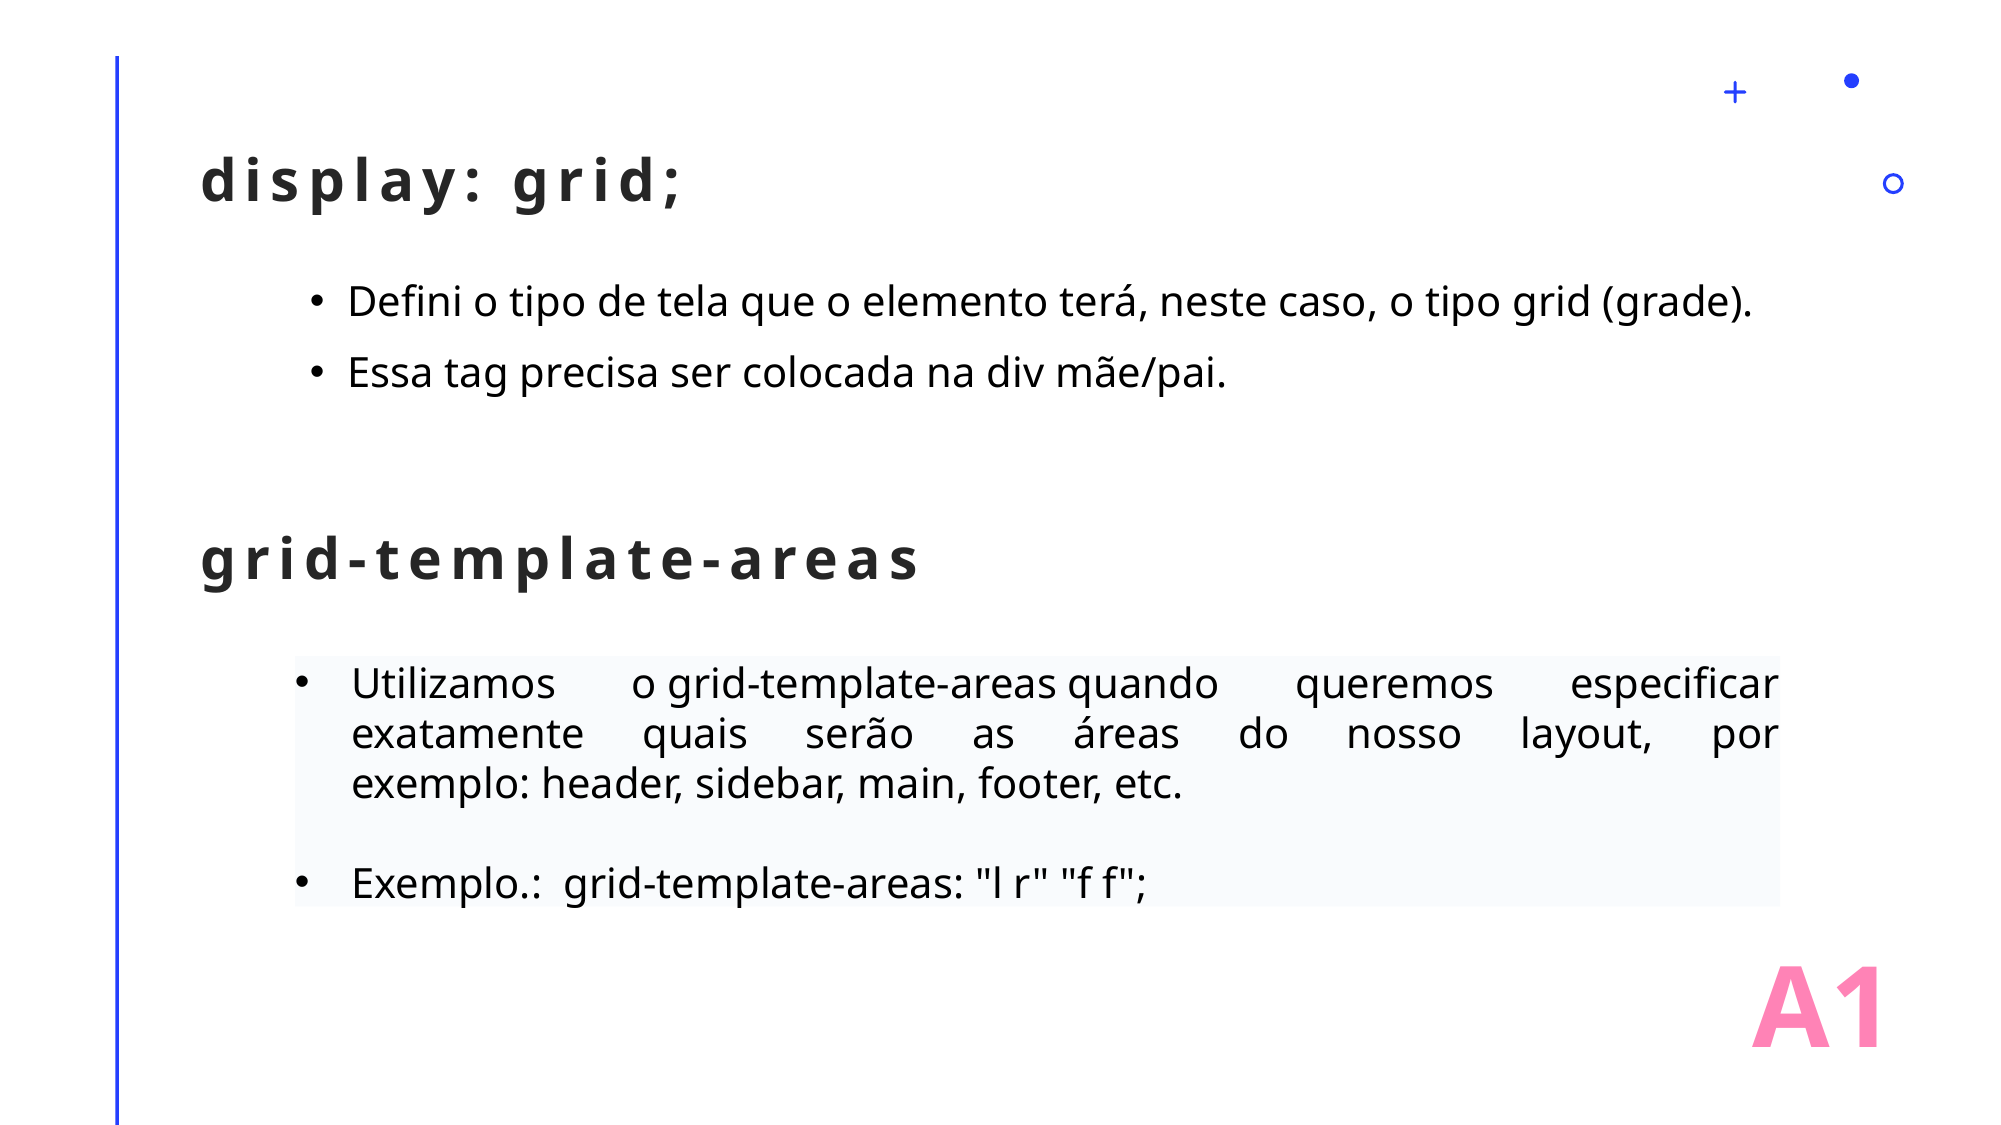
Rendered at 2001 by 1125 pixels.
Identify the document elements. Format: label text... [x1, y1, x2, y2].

list Defini o tipo de tela que o elemento terá, neste caso, o tipo grid (grade). Essa tag precisa ser colocada na div mãe/pai. [295, 267, 1781, 360]
text_box grid-template-areas [185, 506, 936, 600]
text_box Utilizamos o grid-template-areas quando queremos especificar exatamente quais serão as áreas do nosso layout, por exemplo: header, sidebar, main, footer, etc. Exemplo.: grid-template-areas: "l r" "f f"; [295, 656, 1781, 907]
text_box display: grid; [184, 129, 725, 222]
text_box A1 [1725, 919, 1921, 1080]
